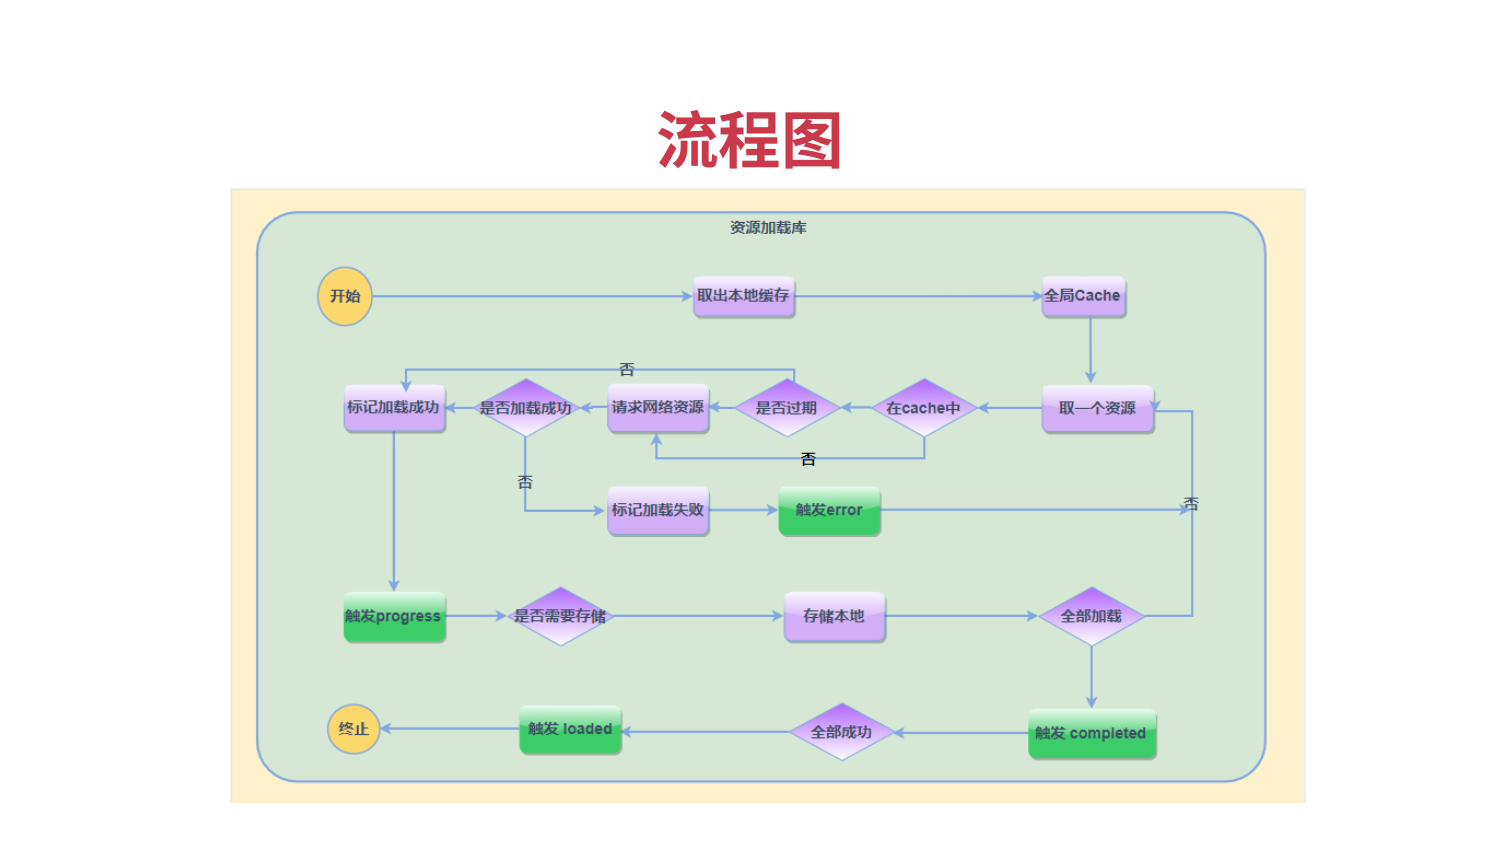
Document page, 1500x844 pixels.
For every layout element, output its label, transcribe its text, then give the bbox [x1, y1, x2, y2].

picture [230, 188, 1306, 803]
text_box 流程图 [641, 93, 859, 184]
